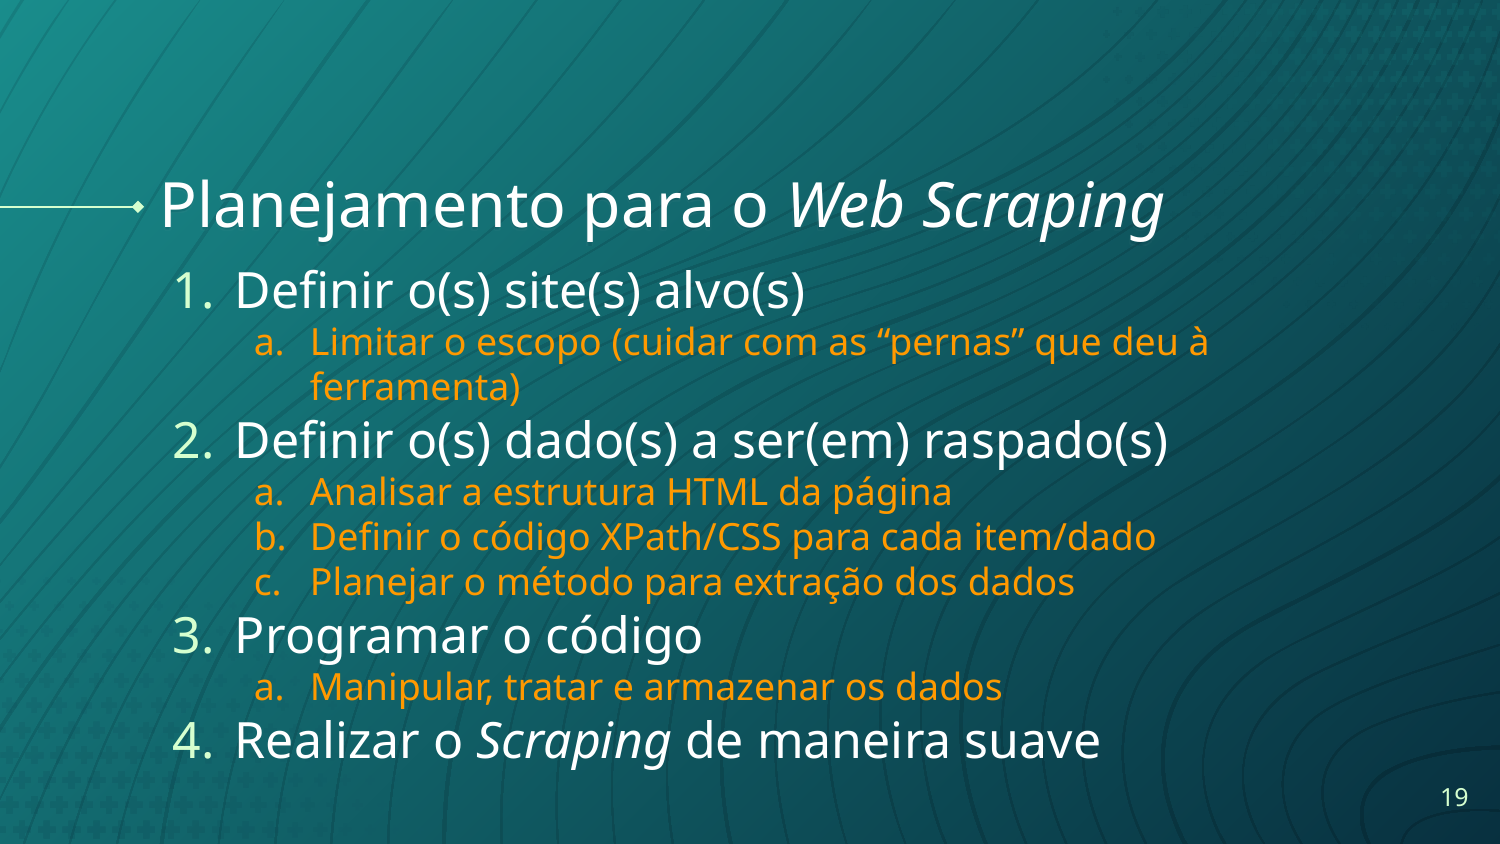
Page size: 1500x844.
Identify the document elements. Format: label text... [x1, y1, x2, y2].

list Definir o(s) site(s) alvo(s) Limitar o escopo (cuidar com as “pernas” que deu à ferramenta) Definir o(s) dado(s) a ser(em) raspado(s) Analisar a estrutura HTML da página Definir o código XPath/CSS para cada item/dado Planejar o método para extração dos dados Programar o código Manipular, tratar e armazenar os dados Realizar o Scraping de maneira suave [159, 258, 1369, 702]
slide_number ‹#› [1378, 766, 1469, 832]
title Planejamento para o Web Scraping [159, 174, 1340, 240]
